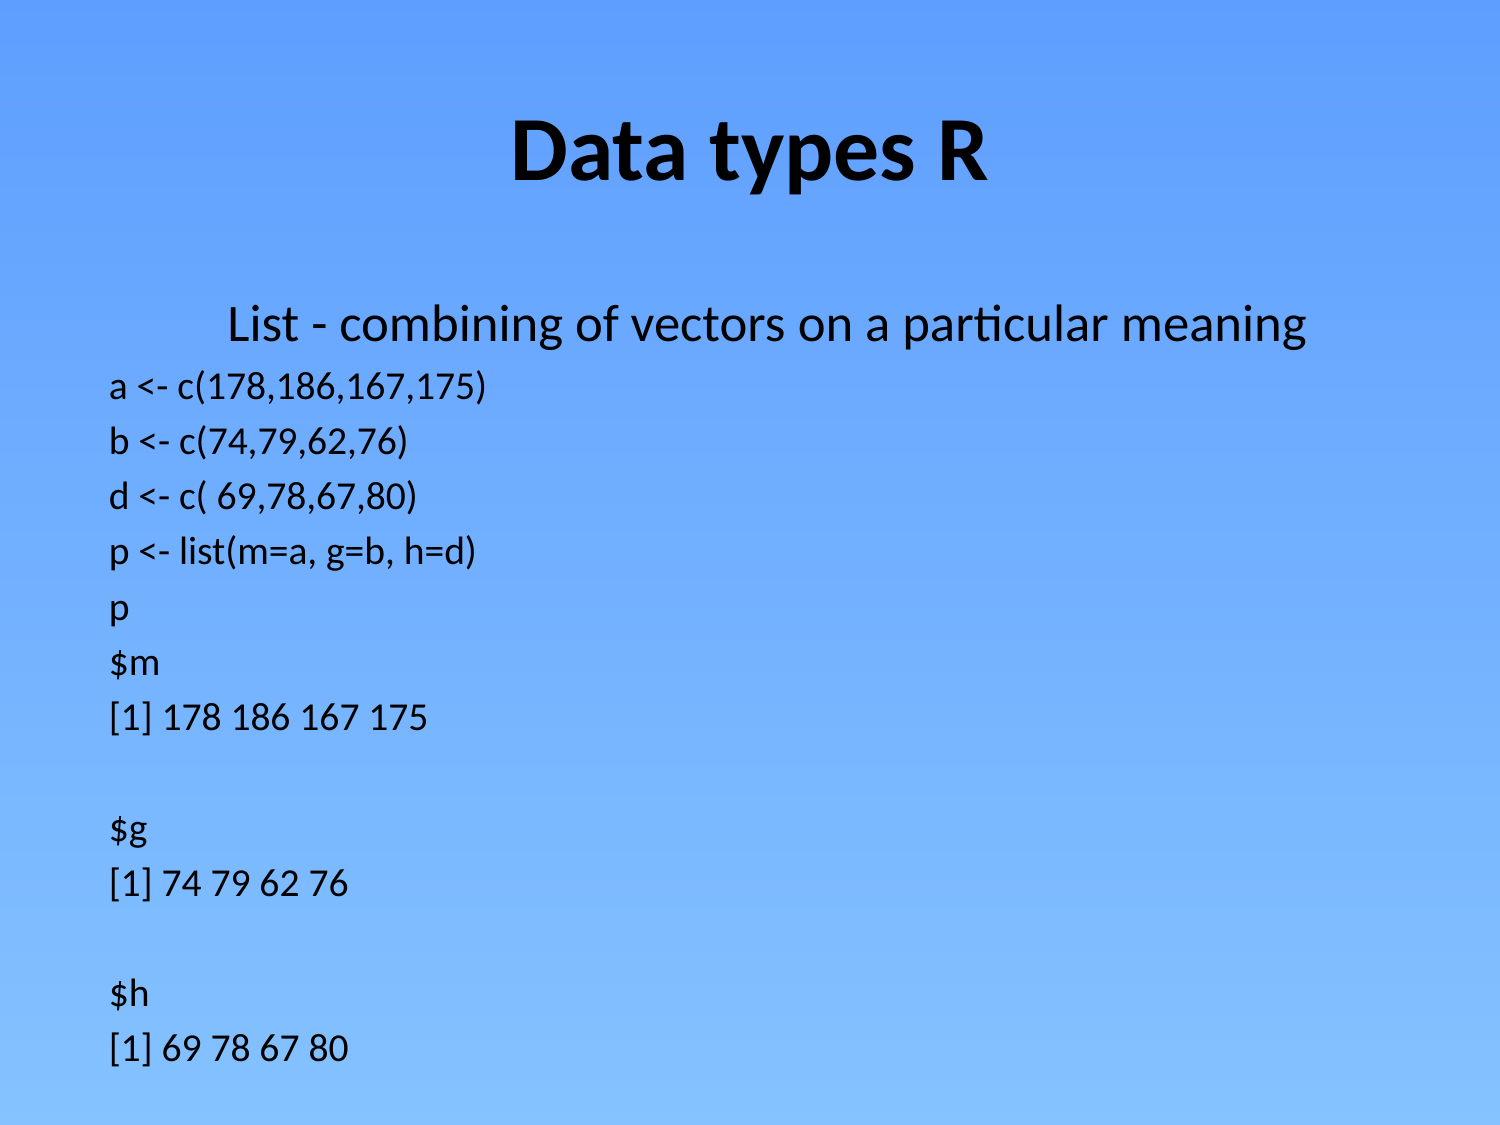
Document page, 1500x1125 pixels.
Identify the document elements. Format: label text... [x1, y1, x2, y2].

subtitle List - combining of vectors on a particular meaning a <- c(178,186,167,175) b <- c(74,79,62,76) d <- c( 69,78,67,80) p <- list(m=a, g=b, h=d) p $m [1] 178 186 167 175 $g [1] 74 79 62 76 $h [1] 69 78 67 80 [93, 281, 1442, 1079]
title Data types R [112, 23, 1388, 265]
